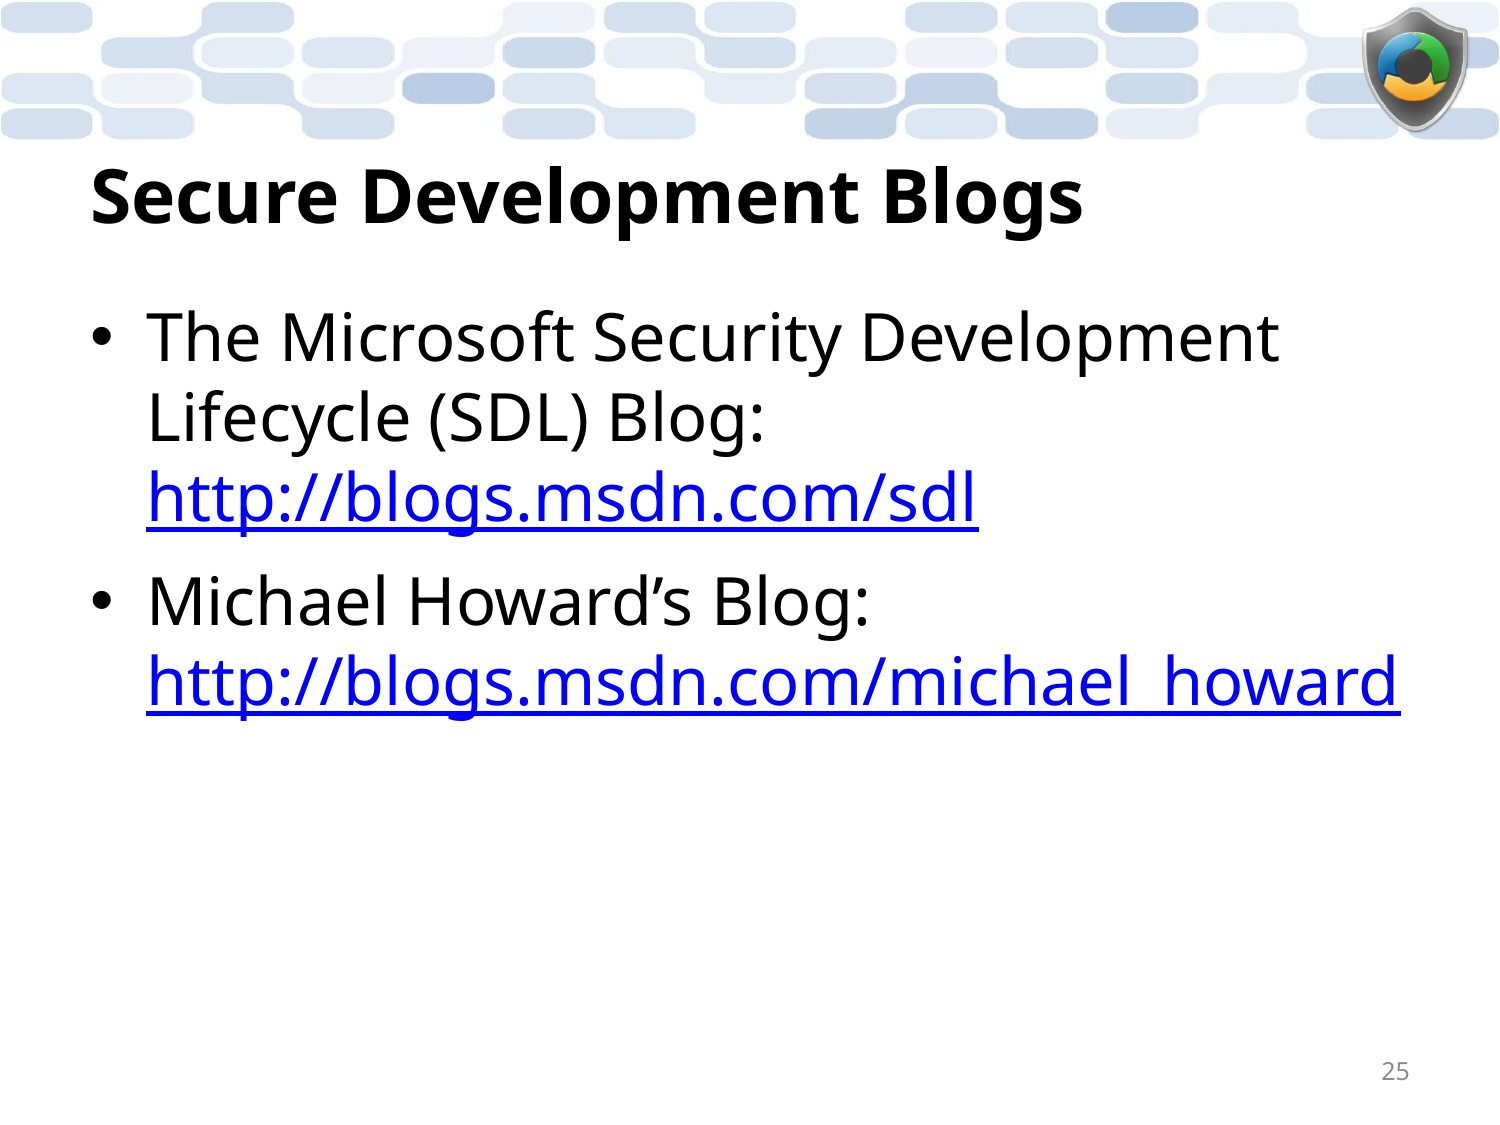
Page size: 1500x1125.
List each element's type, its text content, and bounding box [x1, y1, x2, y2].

list The Microsoft Security Development Lifecycle (SDL) Blog: http://blogs.msdn.com/sdl Michael Howard’s Blog: http://blogs.msdn.com/michael_howard [75, 287, 1425, 1005]
slide_number 25 [1074, 1042, 1425, 1103]
picture [0, 0, 1500, 140]
title Secure Development Blogs [75, 137, 1425, 250]
